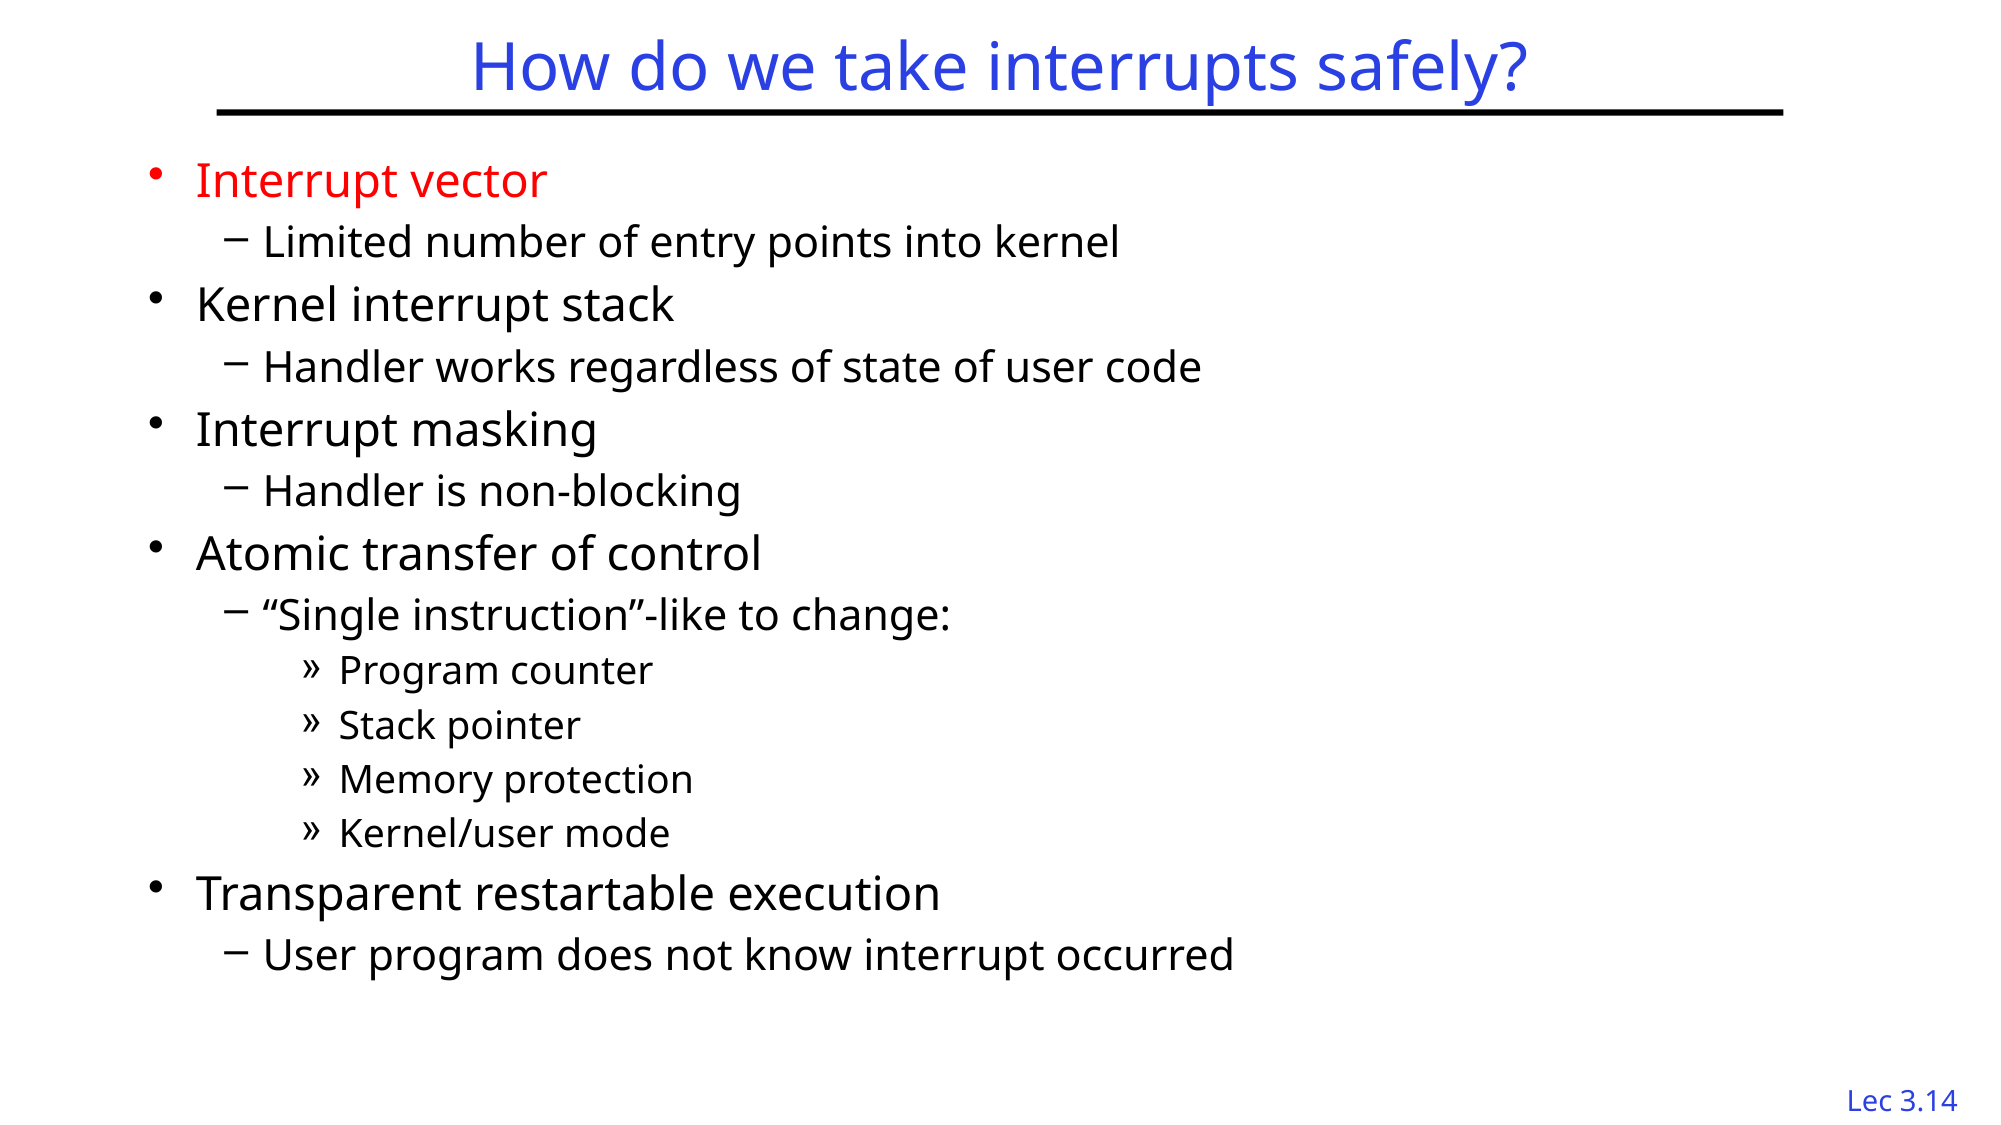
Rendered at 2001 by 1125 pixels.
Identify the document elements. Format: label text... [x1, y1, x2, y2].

title How do we take interrupts safely? [216, 24, 1784, 113]
list Interrupt vector Limited number of entry points into kernel Kernel interrupt stack Handler works regardless of state of user code Interrupt masking Handler is non-blocking Atomic transfer of control “Single instruction”-like to change: Program counter Stack pointer Memory protection Kernel/user mode Transparent restartable execution User program does not know interrupt occurred [133, 149, 1867, 988]
